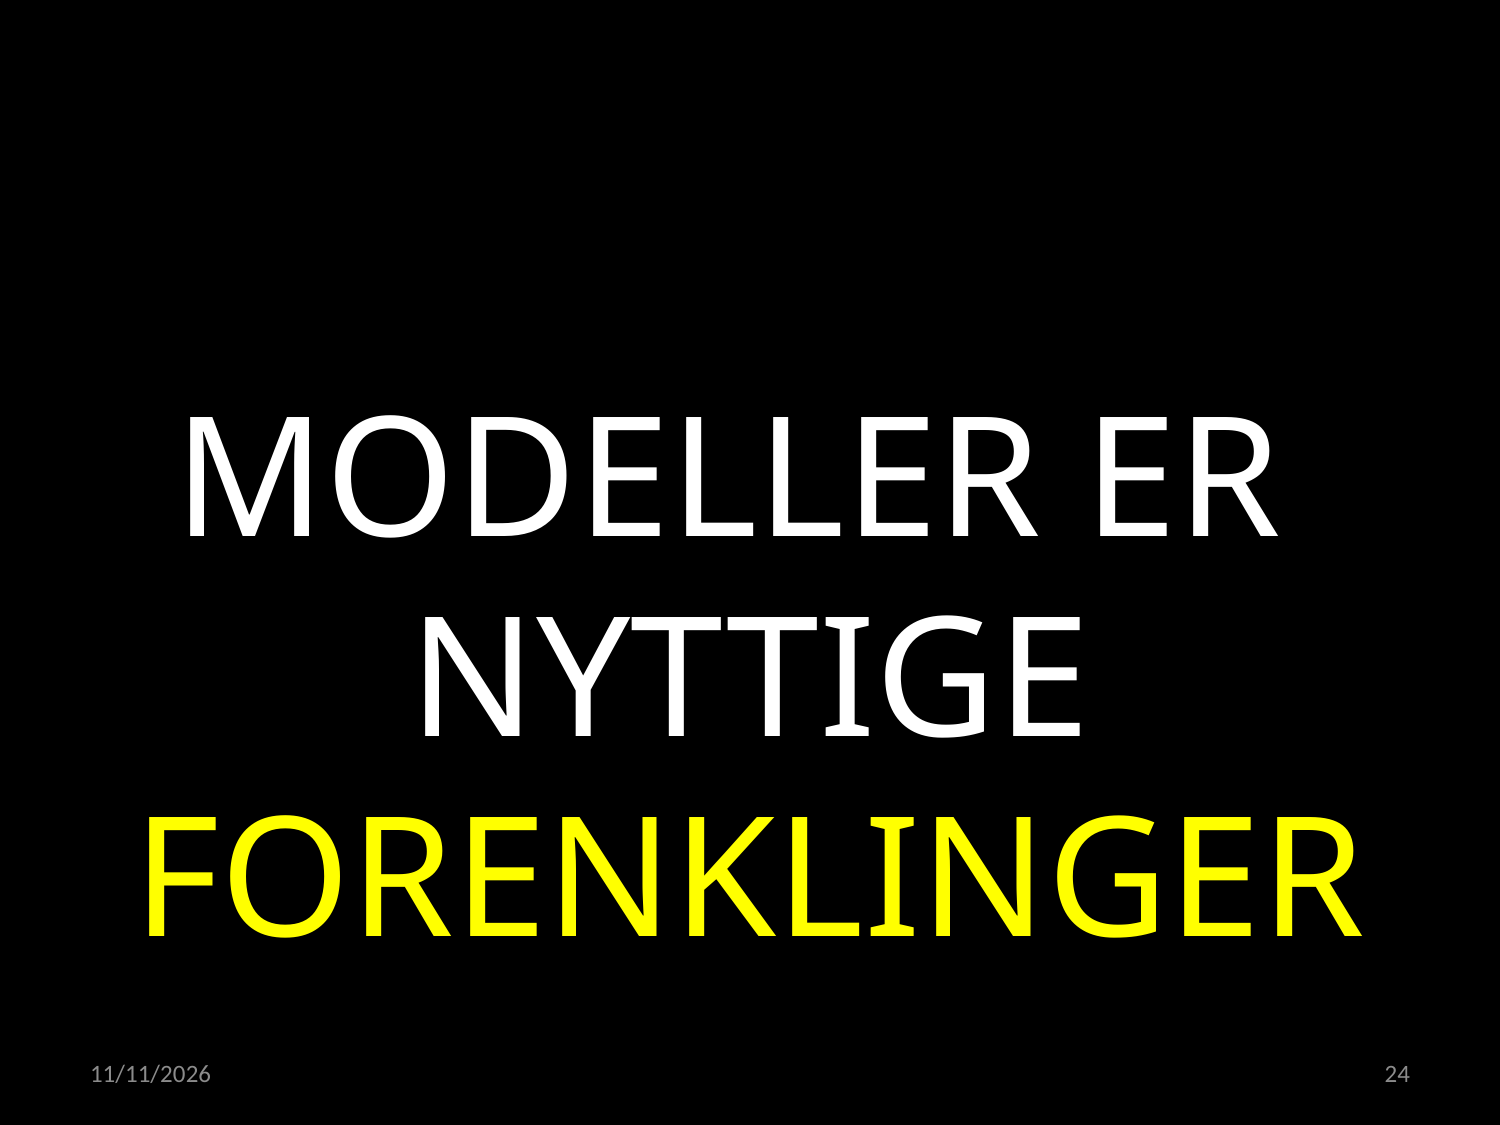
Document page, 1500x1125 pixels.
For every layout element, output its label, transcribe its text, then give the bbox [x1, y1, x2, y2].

slide_number 24 [1074, 1042, 1425, 1103]
text_box MODELLER ER NYTTIGE FORENKLINGER [0, 361, 1500, 464]
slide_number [75, 1042, 425, 1103]
